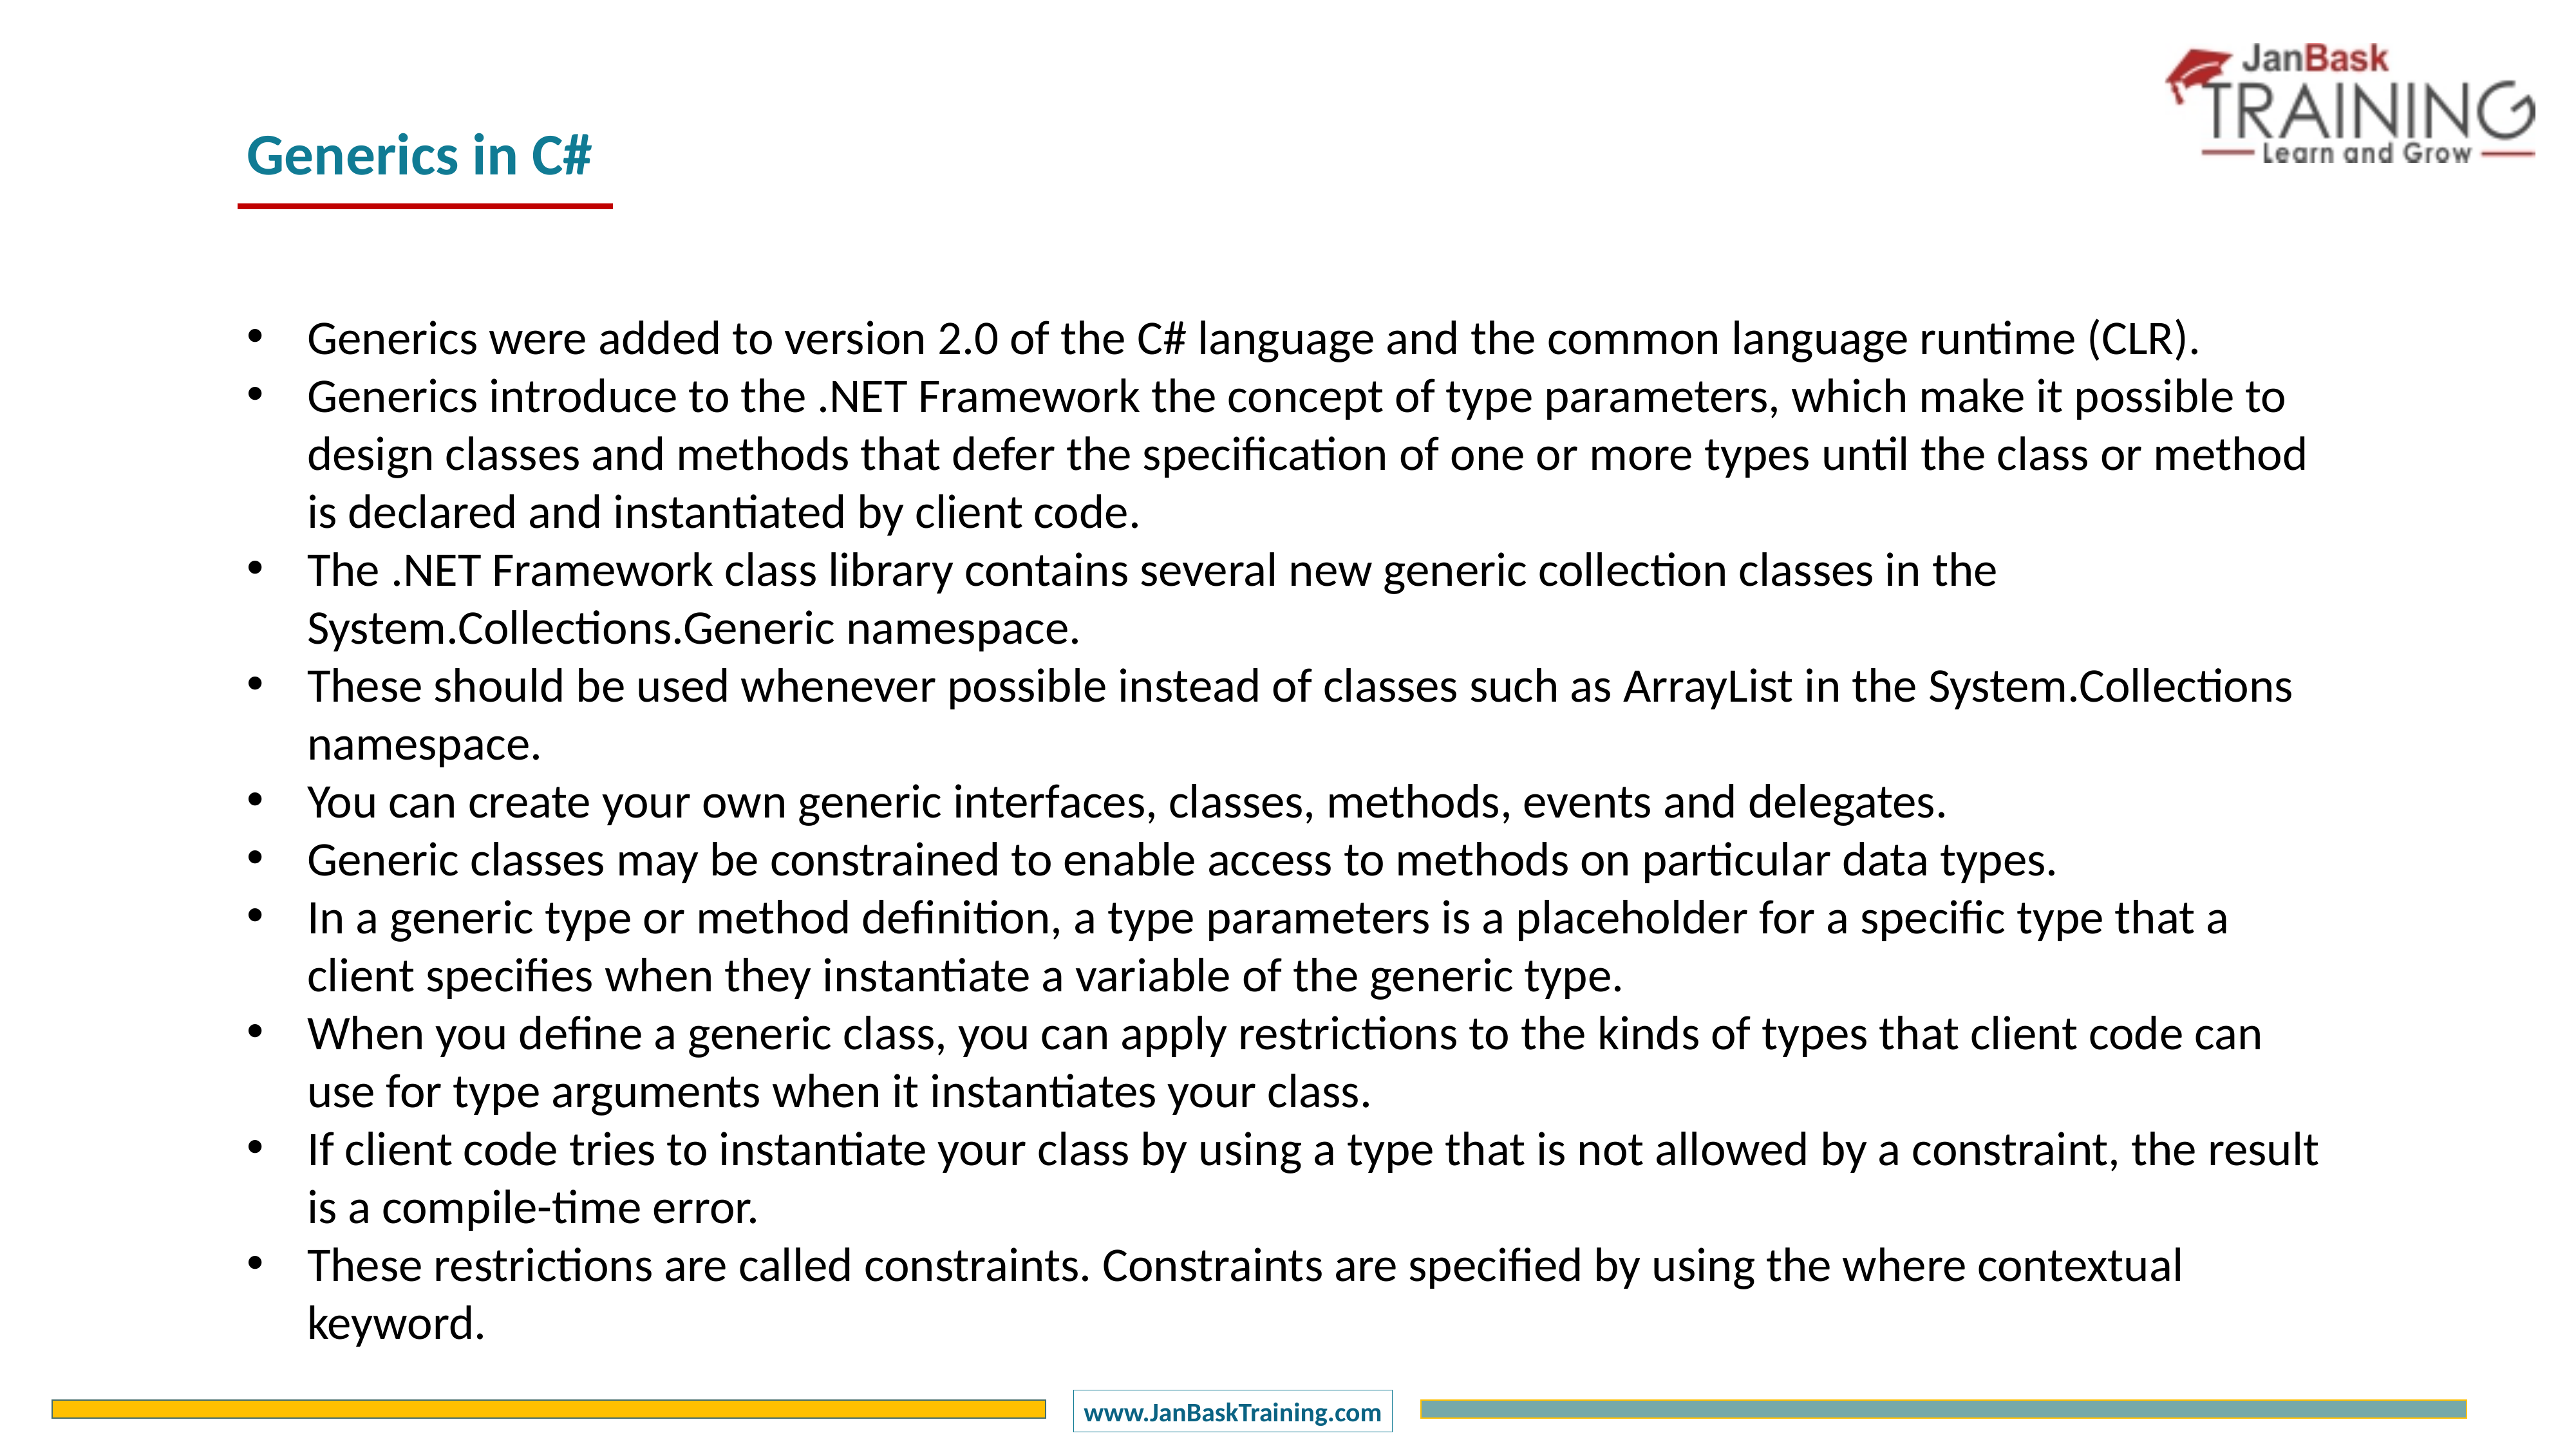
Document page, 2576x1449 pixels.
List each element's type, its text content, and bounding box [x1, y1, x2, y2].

text_box Generics in C# [237, 111, 2044, 301]
text_box Generics were added to version 2.0 of the C# language and the common language runtime (CLR). Generics introduce to the .NET Framework the concept of type parameters, which make it possible to design classes and methods that defer the specification of one or more types until the class or method is declared and instantiated by client code. The .NET Framework class library contains several new generic collection classes in the System.Collections.Generic namespace. These should be used whenever possible instead of classes such as ArrayList in the System.Collections namespace. You can create your own generic interfaces, classes, methods, events and delegates. Generic classes may be constrained to enable access to methods on particular data types. In a generic type or method definition, a type parameters is a placeholder for a specific type that a client specifies when they instantiate a variable of the generic type. When you define a generic class, you can apply restrictions to the kinds of types that client code can use for type arguments when it instantiates your class. If client code tries to instantiate your class by using a type that is not allowed by a constraint, the result is a compile-time error. These restrictions are called constraints. Constraints are specified by using the where contextual keyword. [237, 301, 2348, 1354]
picture [2165, 43, 2535, 163]
